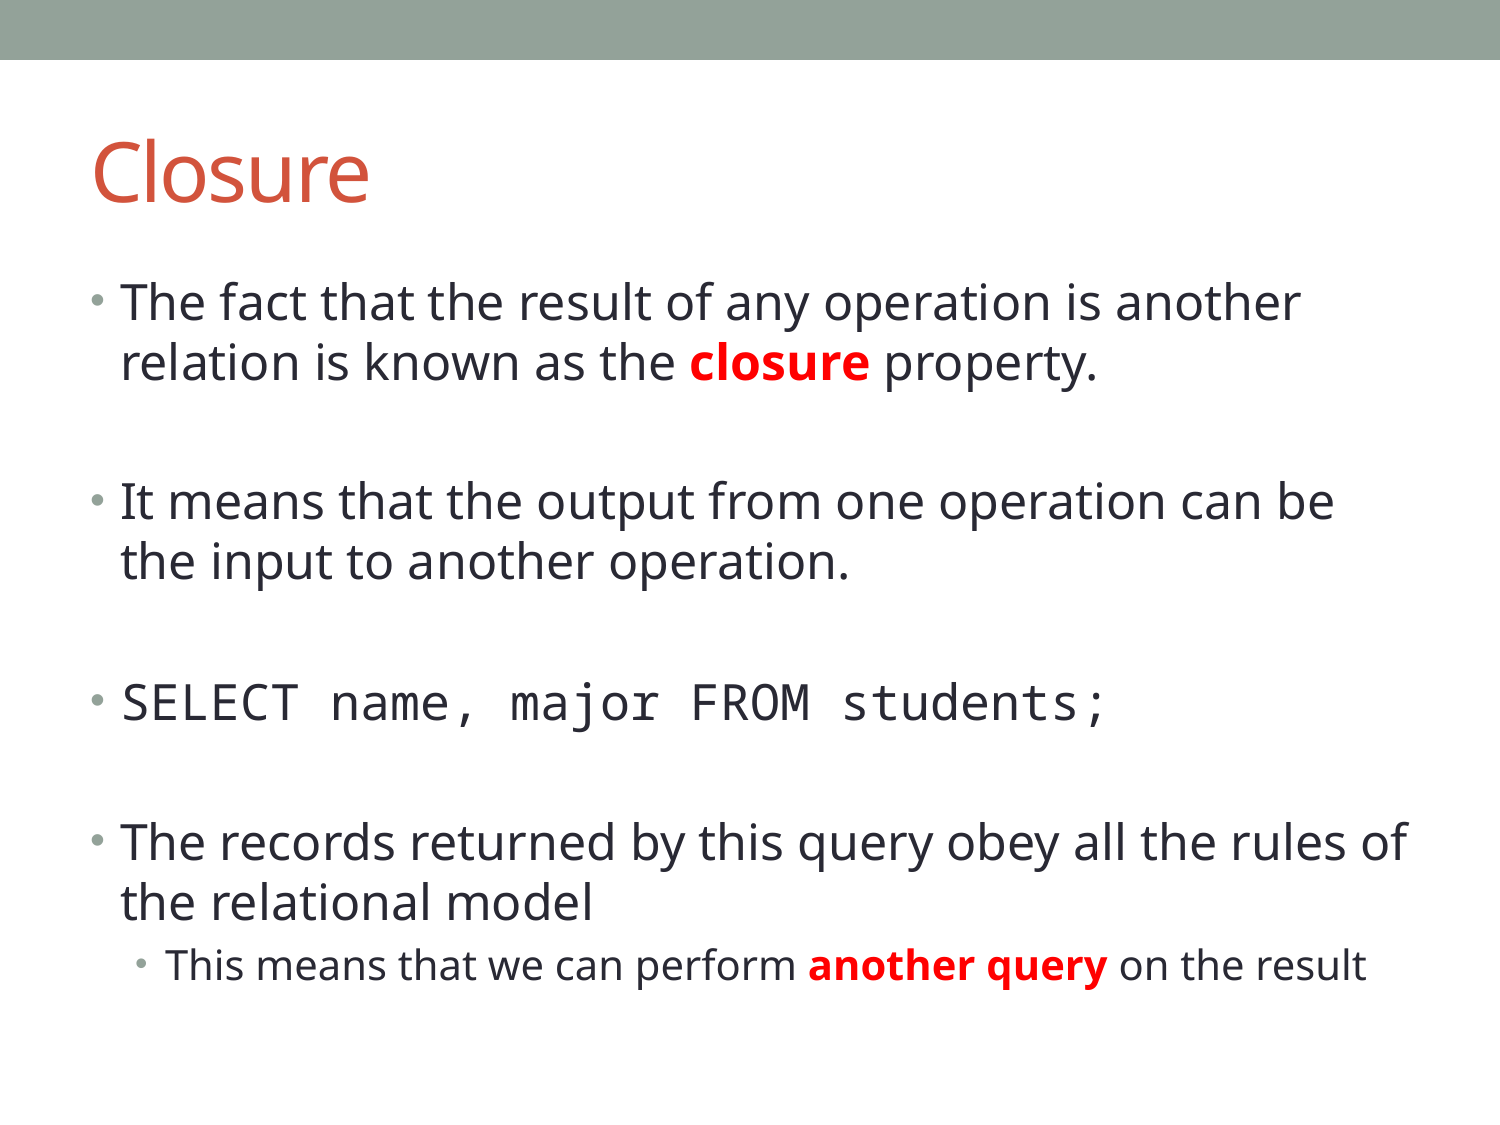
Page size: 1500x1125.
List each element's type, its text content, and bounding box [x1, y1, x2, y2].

list The fact that the result of any operation is another relation is known as the closure property. It means that the output from one operation can be the input to another operation. SELECT name, major FROM students; The records returned by this query obey all the rules of the relational model This means that we can perform another query on the result [75, 262, 1425, 1063]
title Closure [75, 87, 1425, 250]
